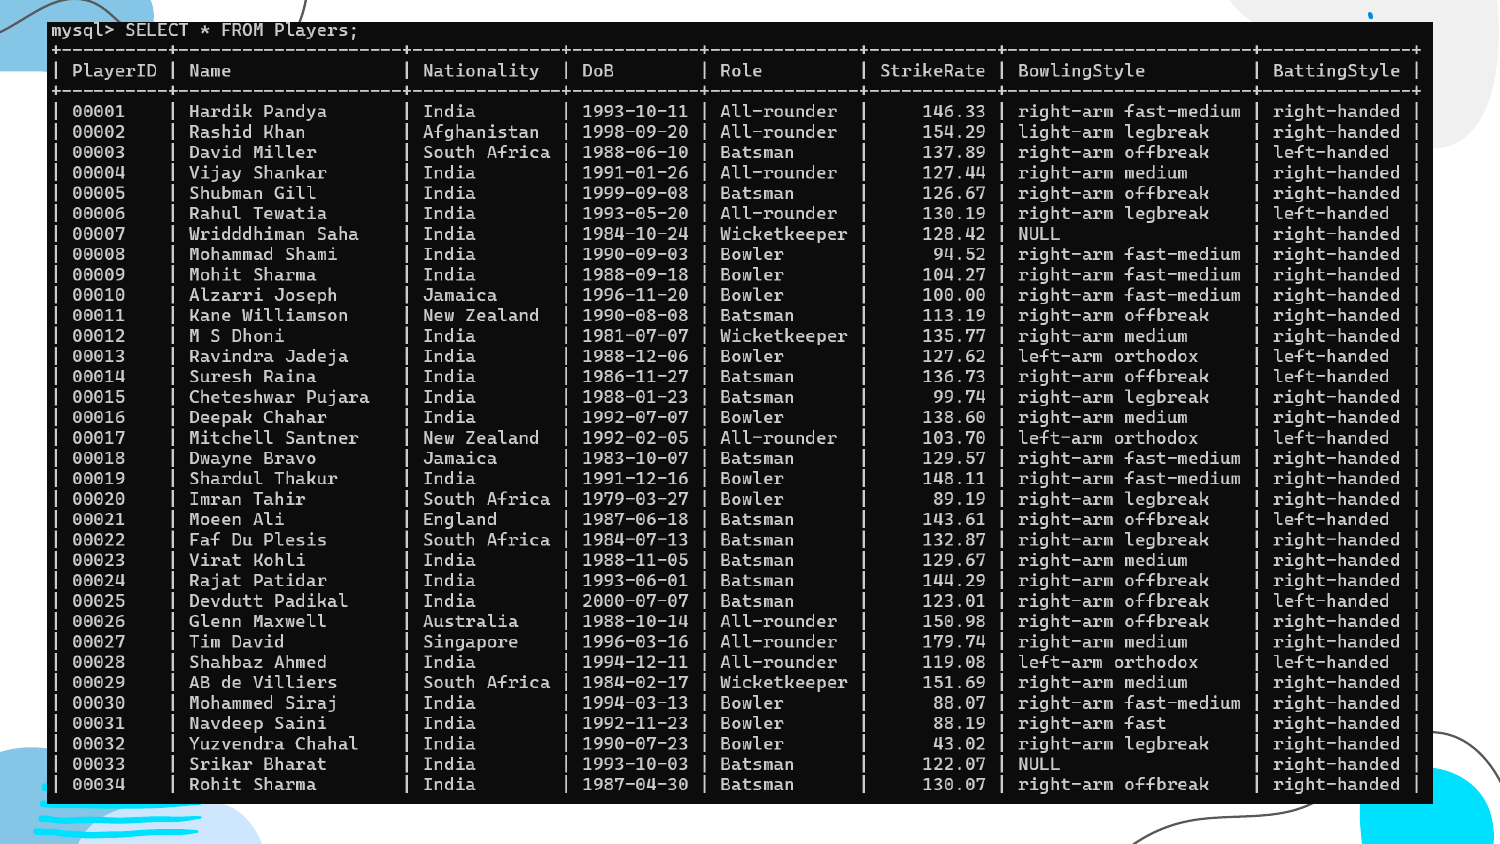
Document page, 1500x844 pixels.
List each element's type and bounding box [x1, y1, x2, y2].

picture [47, 22, 1434, 804]
